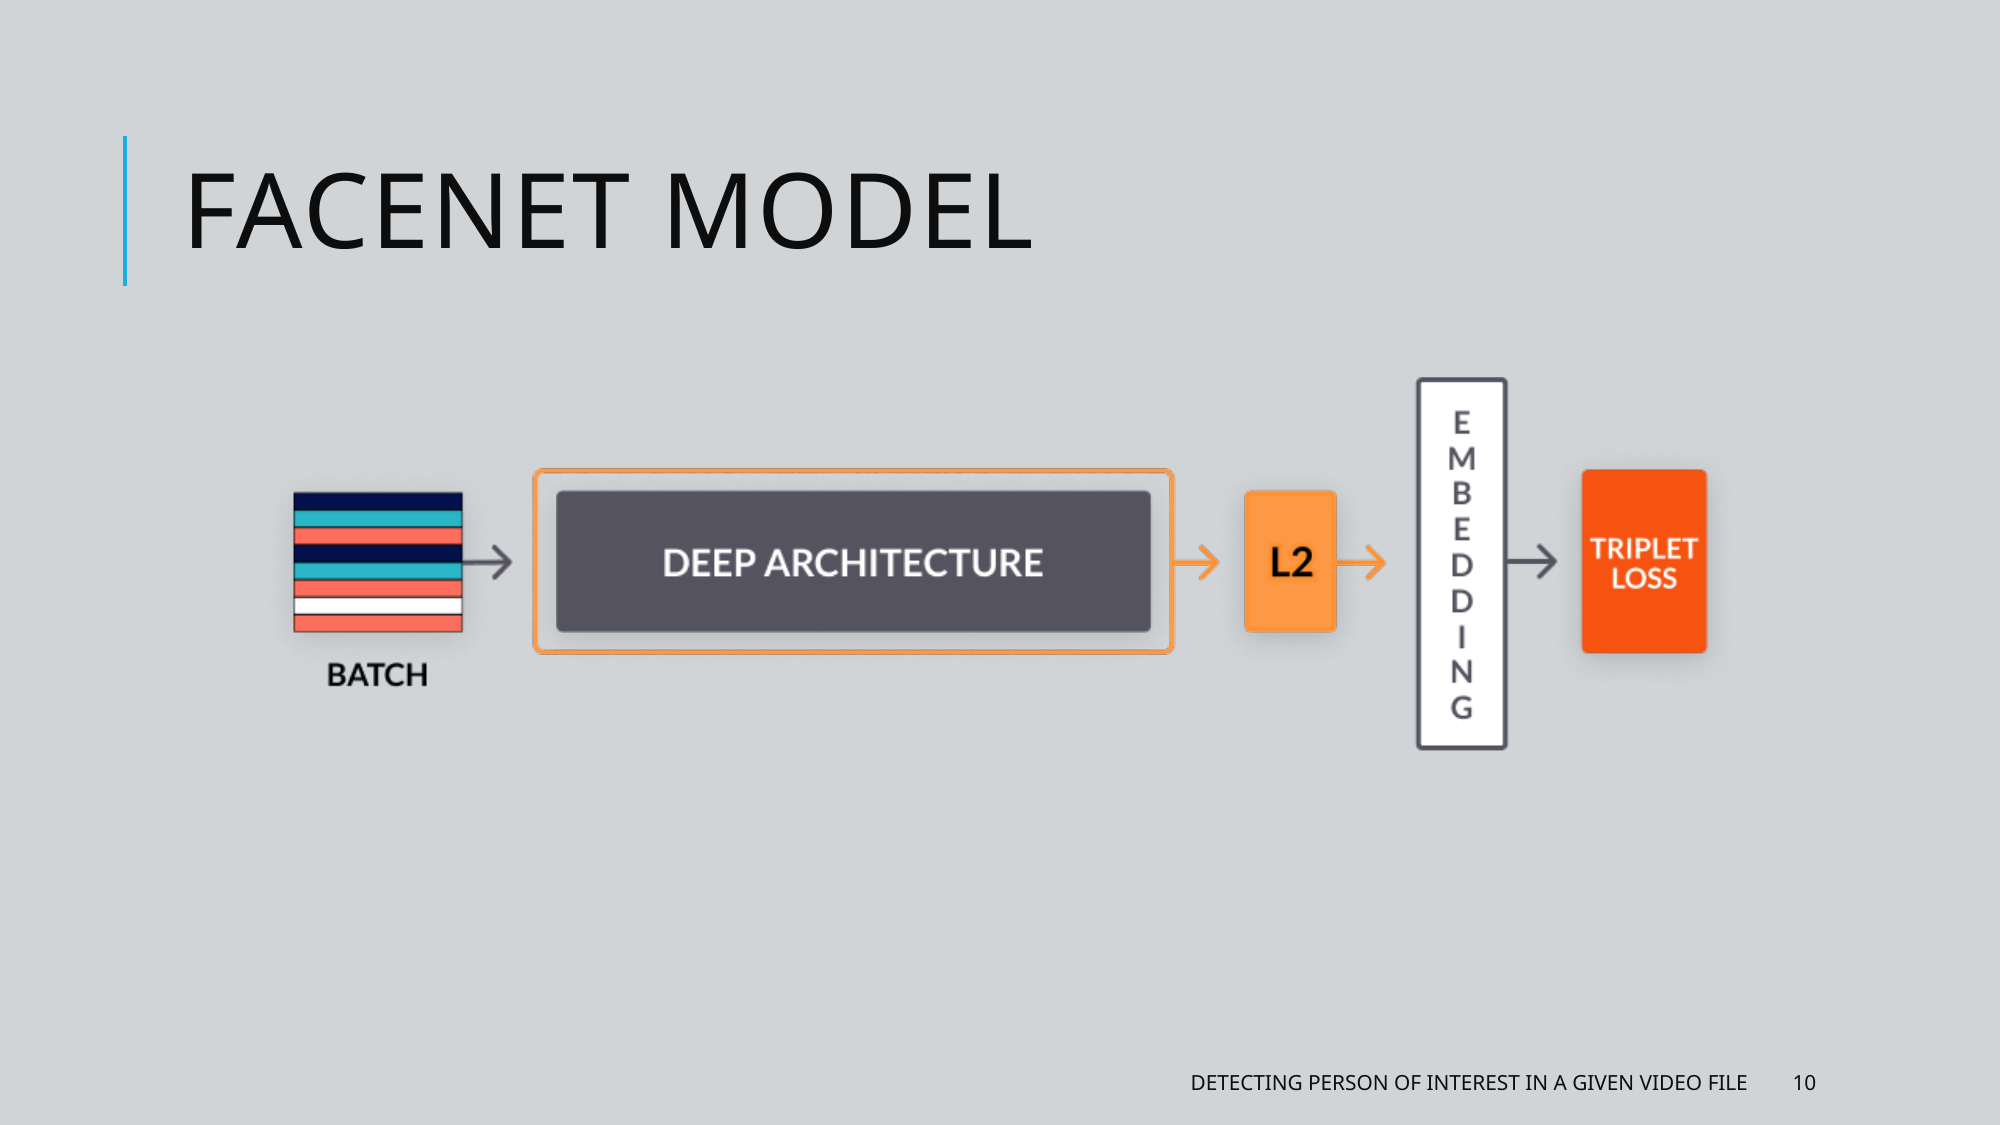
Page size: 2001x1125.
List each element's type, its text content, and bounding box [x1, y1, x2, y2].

footer Detecting person of interest in a given video file [794, 1061, 1763, 1107]
title Facenet model [168, 96, 1763, 342]
picture [261, 254, 1739, 871]
slide_number 10 [1777, 1061, 1938, 1107]
